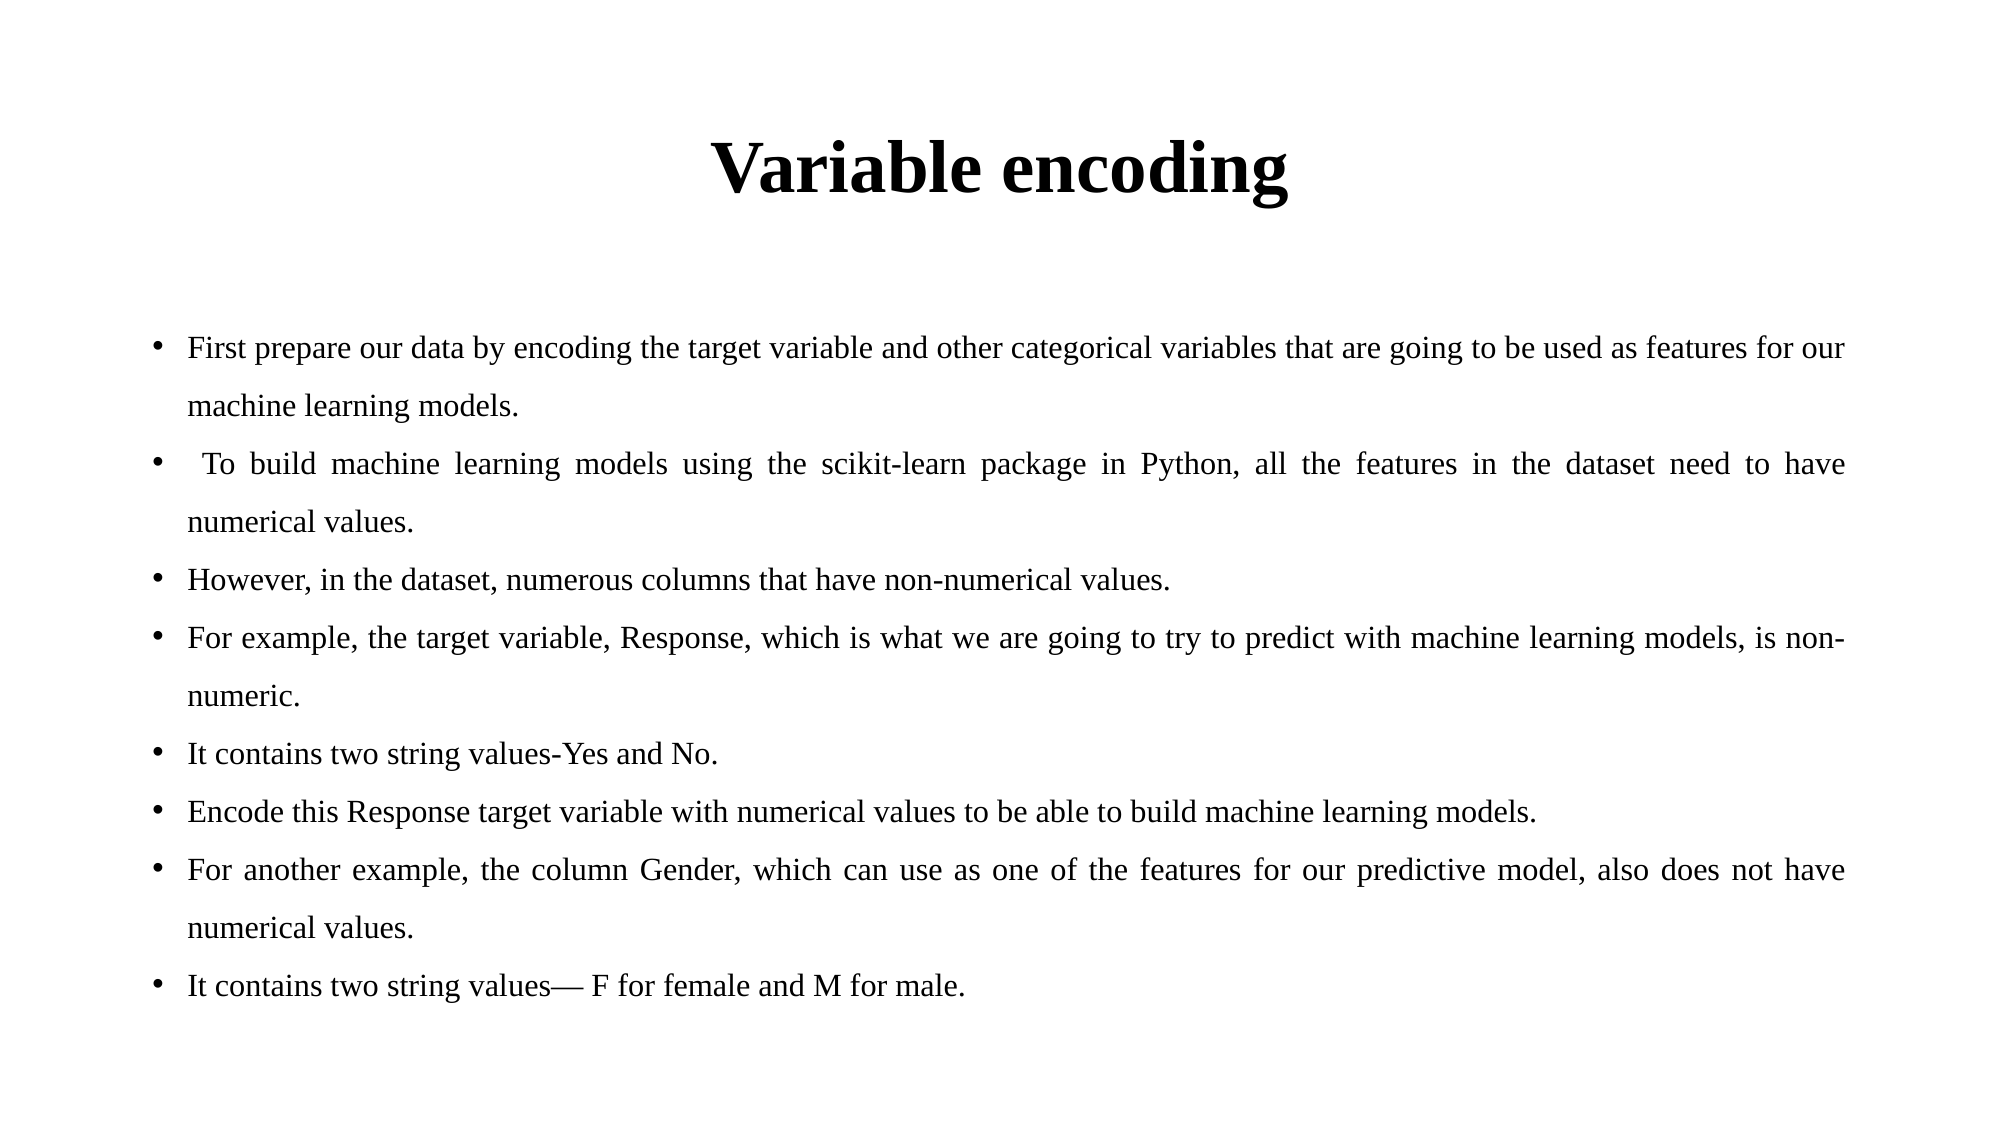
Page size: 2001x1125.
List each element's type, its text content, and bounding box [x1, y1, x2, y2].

list First prepare our data by encoding the target variable and other categorical variables that are going to be used as features for our machine learning models. To build machine learning models using the scikit-learn package in Python, all the features in the dataset need to have numerical values. However, in the dataset, numerous columns that have non-numerical values. For example, the target variable, Response, which is what we are going to try to predict with machine learning models, is non-numeric. It contains two string values-Yes and No. Encode this Response target variable with numerical values to be able to build machine learning models. For another example, the column Gender, which can use as one of the features for our predictive model, also does not have numerical values. It contains two string values— F for female and M for male. [137, 299, 1863, 1014]
title Variable encoding [137, 59, 1863, 278]
